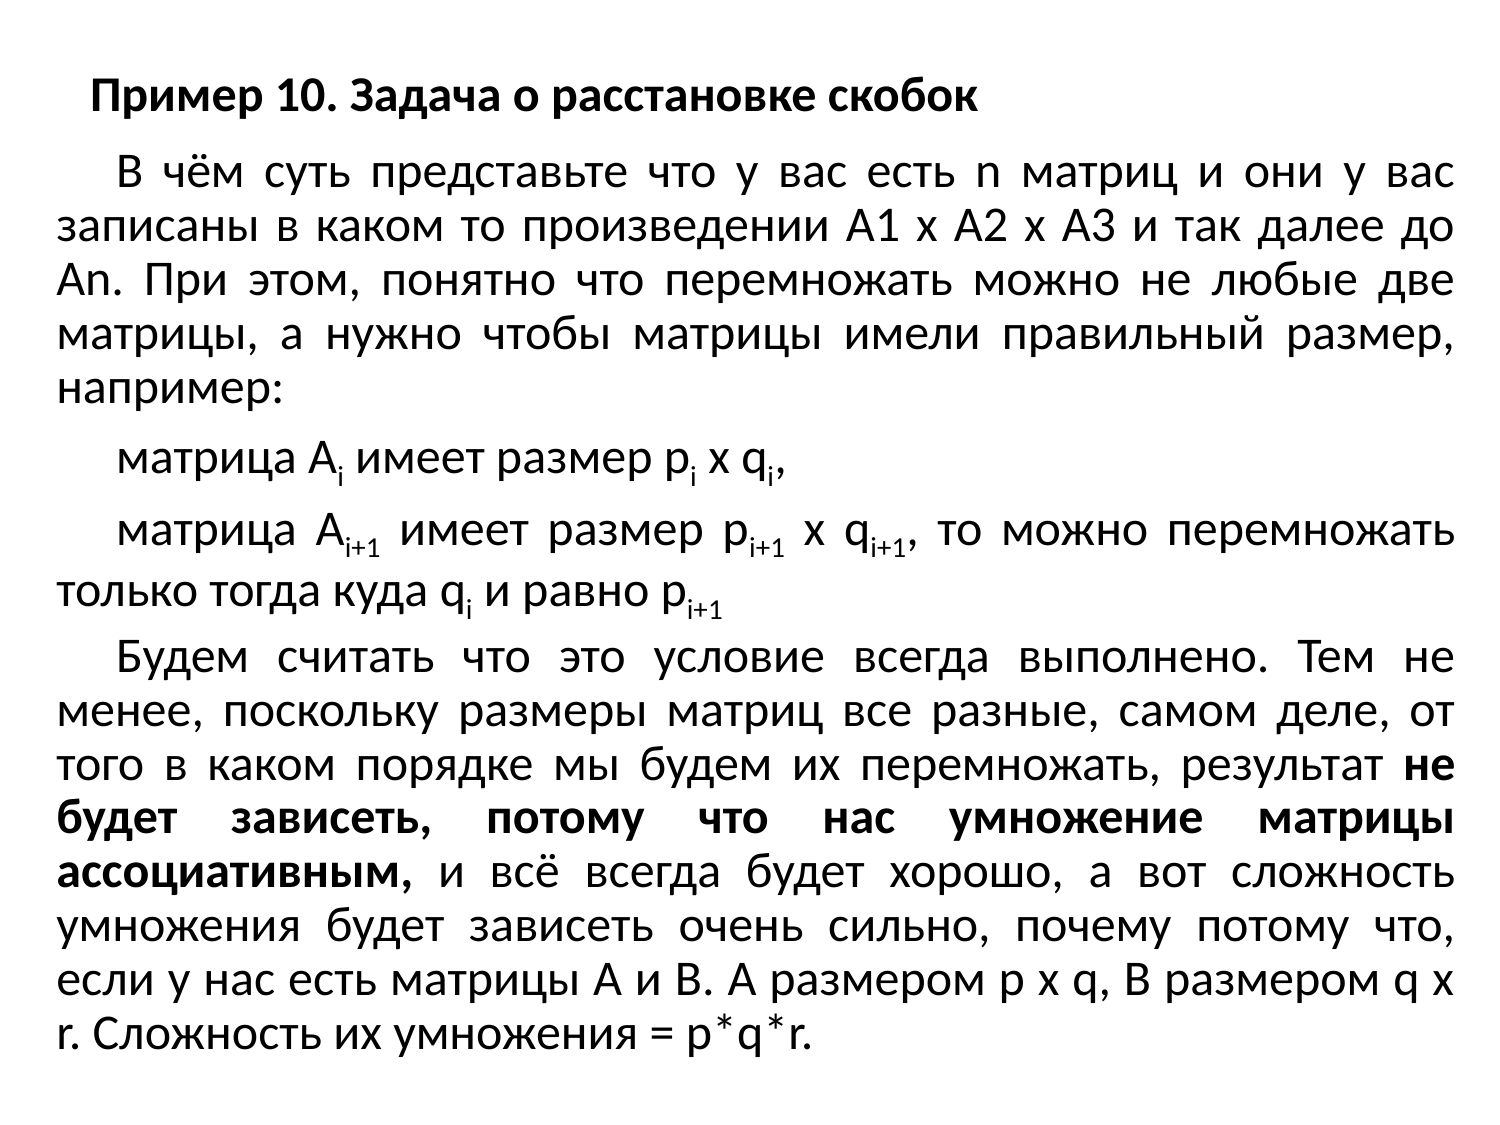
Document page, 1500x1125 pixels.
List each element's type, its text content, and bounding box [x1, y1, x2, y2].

list В чём суть представьте что у вас есть n матриц и они у вас записаны в каком то произведении А1 х А2 х А3 и так далее до Аn. При этом, понятно что перемножать можно не любые две матрицы, а нужно чтобы матрицы имели правильный размер, например: матрица Аi имеет размер pi х qi, матрица Аi+1 имеет размер pi+1 х qi+1, то можно перемножать только тогда куда qi и равно pi+1 Будем считать что это условие всегда выполнено. Тем не менее, поскольку размеры матриц все разные, самом деле, от того в каком порядке мы будем их перемножать, результат не будет зависеть, потому что нас умножение матрицы ассоциативным, и всё всегда будет хорошо, а вот сложность умножения будет зависеть очень сильно, почему потому что, если у нас есть матрицы А и В. А размером p х q, В размером q х r. Сложность их умножения = p*q*r. [41, 137, 1471, 1012]
title Пример 10. Задача о расстановке скобок [75, 45, 1425, 137]
